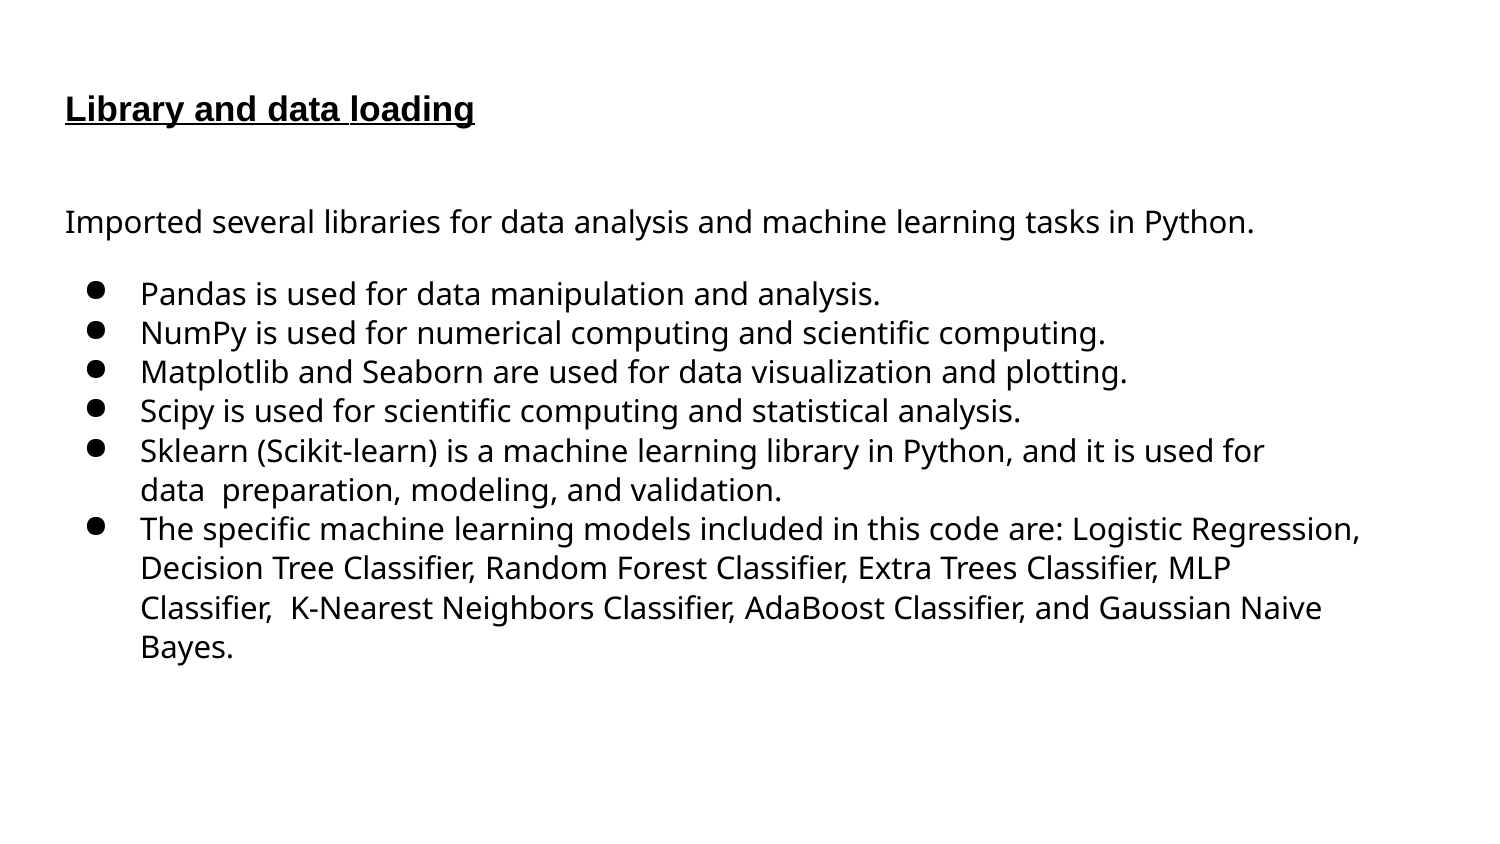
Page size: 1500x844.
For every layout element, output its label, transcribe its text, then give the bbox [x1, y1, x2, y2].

text_box Imported several libraries for data analysis and machine learning tasks in Python. Pandas is used for data manipulation and analysis. NumPy is used for numerical computing and scientific computing. Matplotlib and Seaborn are used for data visualization and plotting. Scipy is used for scientific computing and statistical analysis. Sklearn (Scikit-learn) is a machine learning library in Python, and it is used for data preparation, modeling, and validation. The specific machine learning models included in this code are: Logistic Regression, Decision Tree Classifier, Random Forest Classifier, Extra Trees Classifier, MLP Classifier, K-Nearest Neighbors Classifier, AdaBoost Classifier, and Gaussian Naive Bayes. [63, 199, 1374, 665]
title Library and data loading [63, 83, 478, 199]
